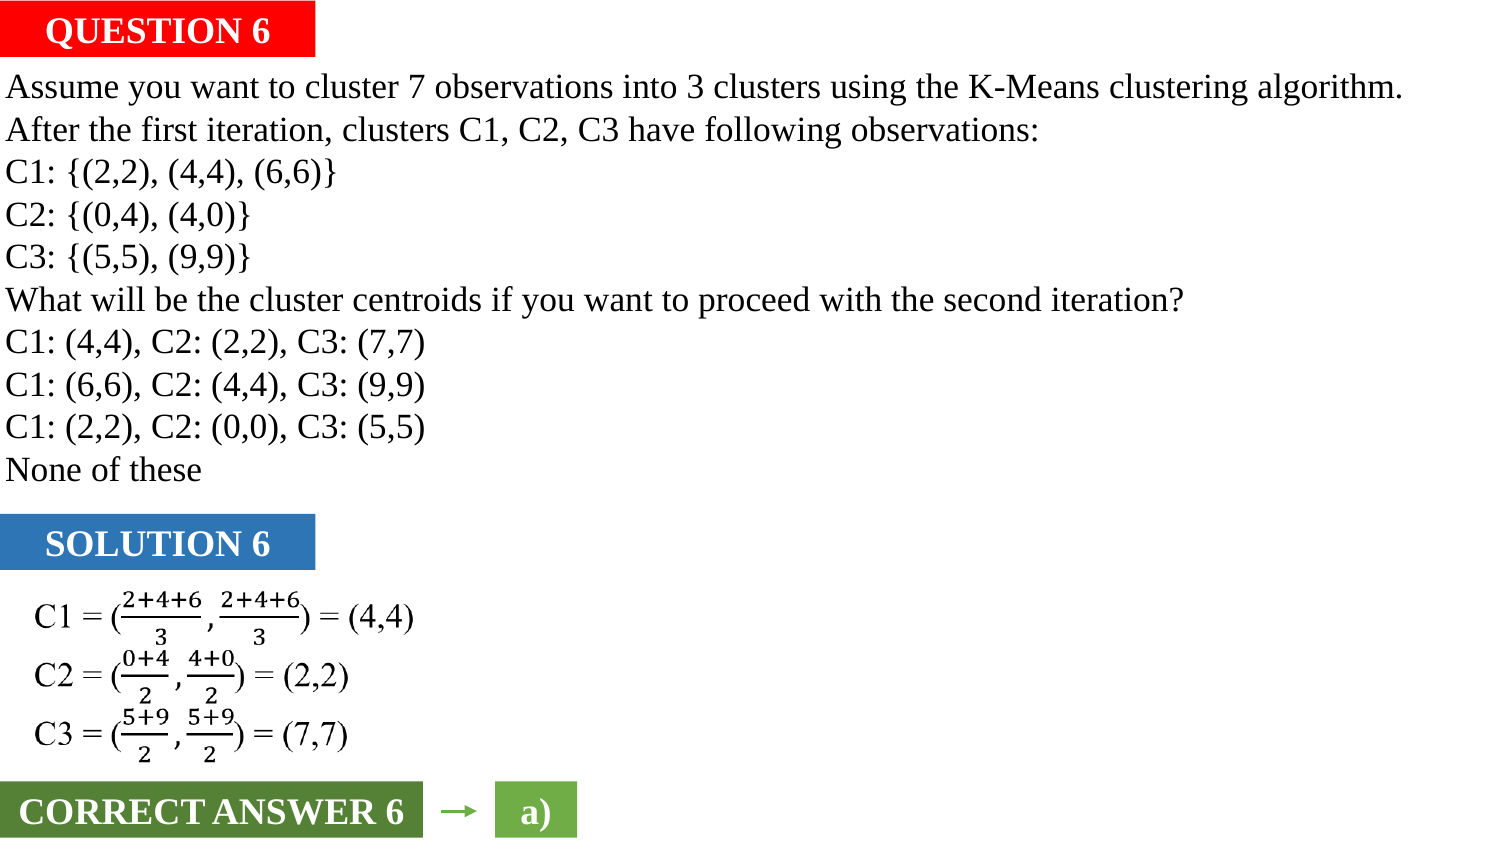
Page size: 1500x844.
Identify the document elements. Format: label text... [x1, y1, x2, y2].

text_box CORRECT ANSWER 6 [0, 781, 423, 838]
text_box Assume you want to cluster 7 observations into 3 clusters using the K-Means clustering algorithm. After the first iteration, clusters C1, C2, C3 have following observations: C1: {(2,2), (4,4), (6,6)} C2: {(0,4), (4,0)} C3: {(5,5), (9,9)} What will be the cluster centroids if you want to proceed with the second iteration? C1: (4,4), C2: (2,2), C3: (7,7) C1: (6,6), C2: (4,4), C3: (9,9) C1: (2,2), C2: (0,0), C3: (5,5) None of these [0, 57, 1441, 494]
text_box QUESTION 6 [0, 0, 316, 57]
text_box [22, 580, 1500, 769]
text_box a) [495, 781, 578, 838]
text_box SOLUTION 6 [0, 513, 316, 570]
